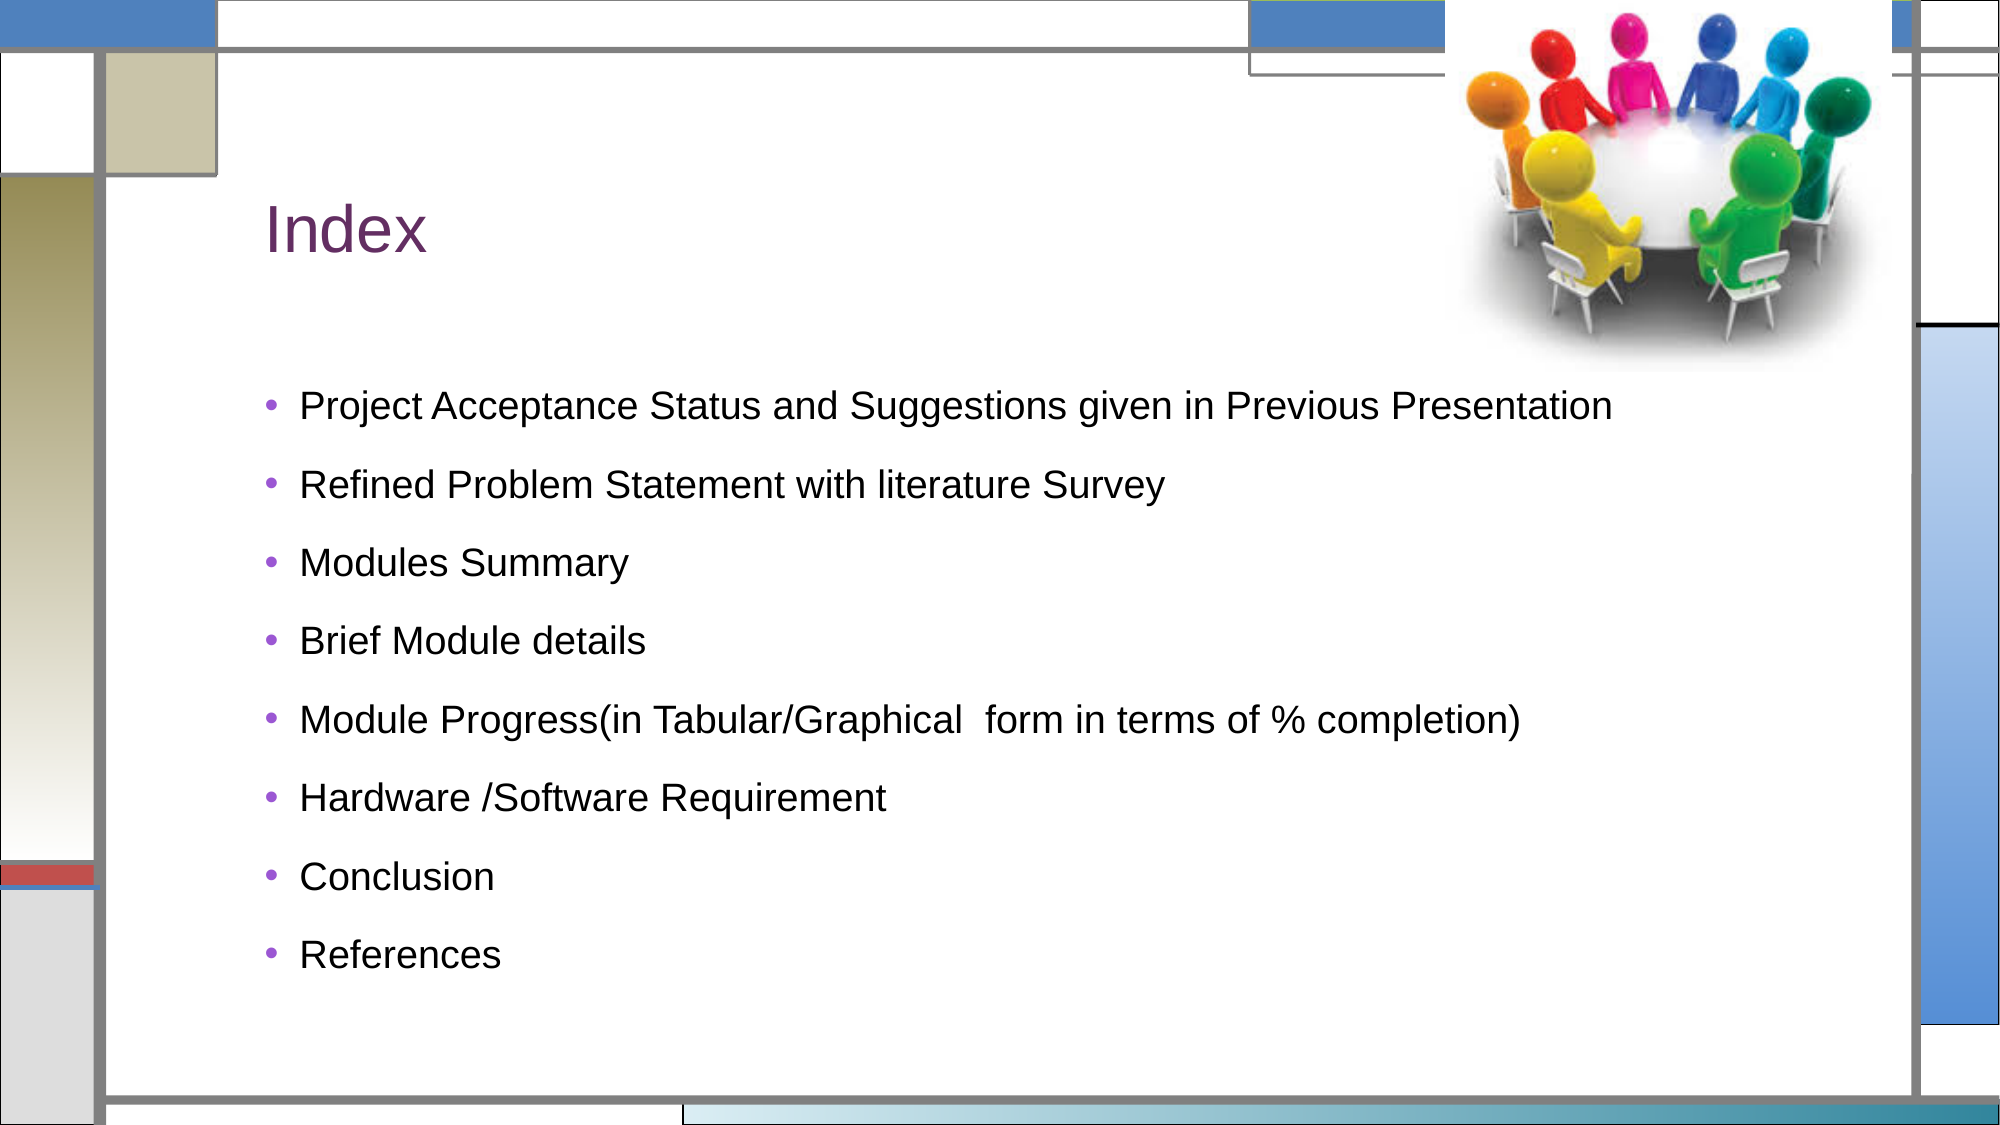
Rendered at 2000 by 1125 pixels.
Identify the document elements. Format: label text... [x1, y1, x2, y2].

text_box Index [249, 87, 1439, 275]
picture [1444, 0, 1892, 372]
text_box Project Acceptance Status and Suggestions given in Previous Presentation Refined Problem Statement with literature Survey Modules Summary Brief Module details Module Progress(in Tabular/Graphical form in terms of % completion) Hardware /Software Requirement Conclusion References [249, 299, 1825, 988]
